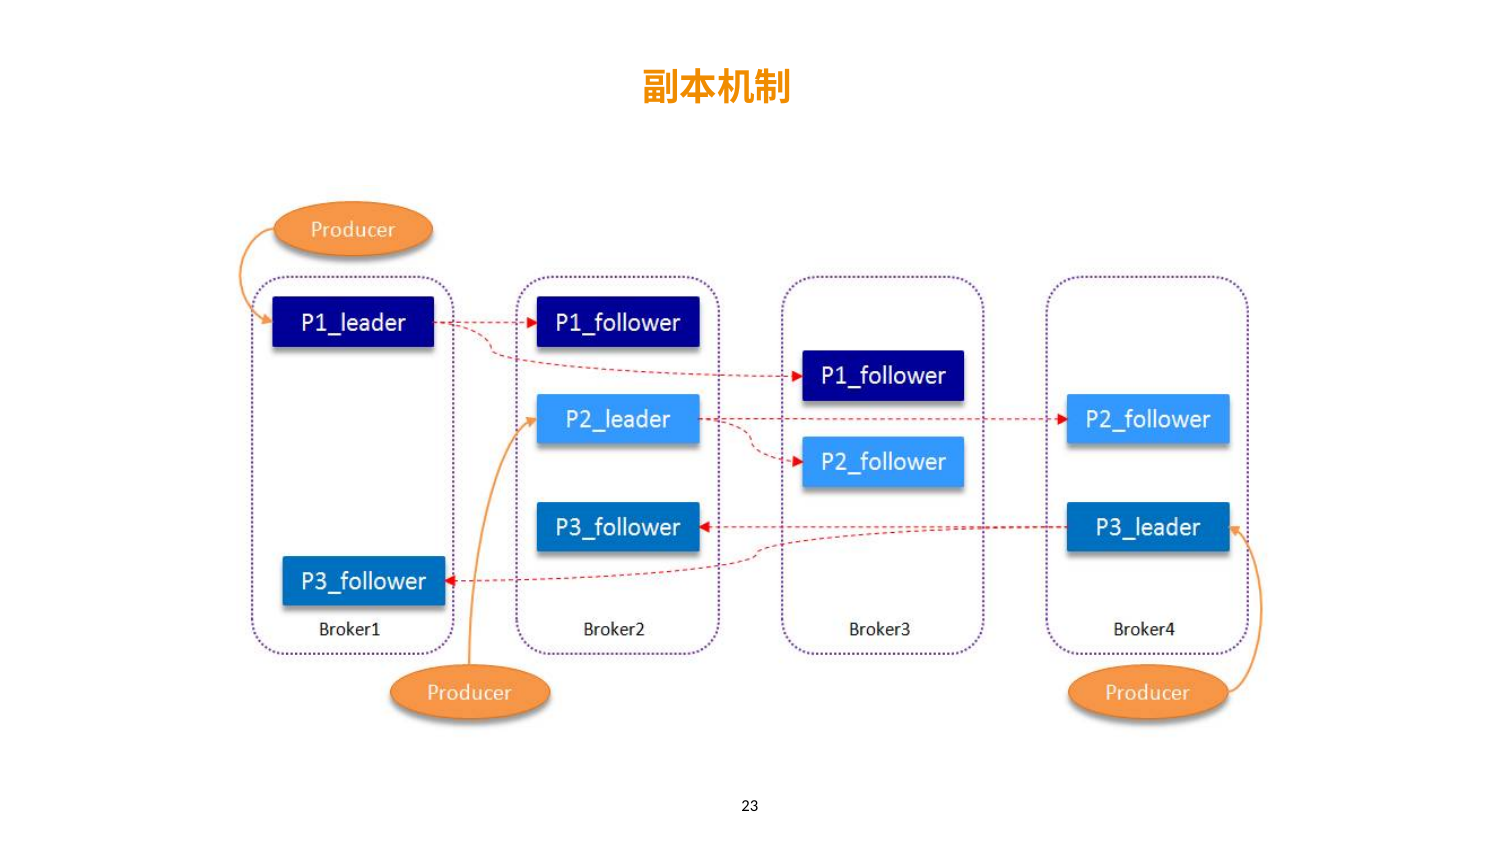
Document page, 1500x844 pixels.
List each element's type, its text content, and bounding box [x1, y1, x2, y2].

picture [163, 185, 1336, 741]
text_box 副本机制 [466, 55, 968, 116]
